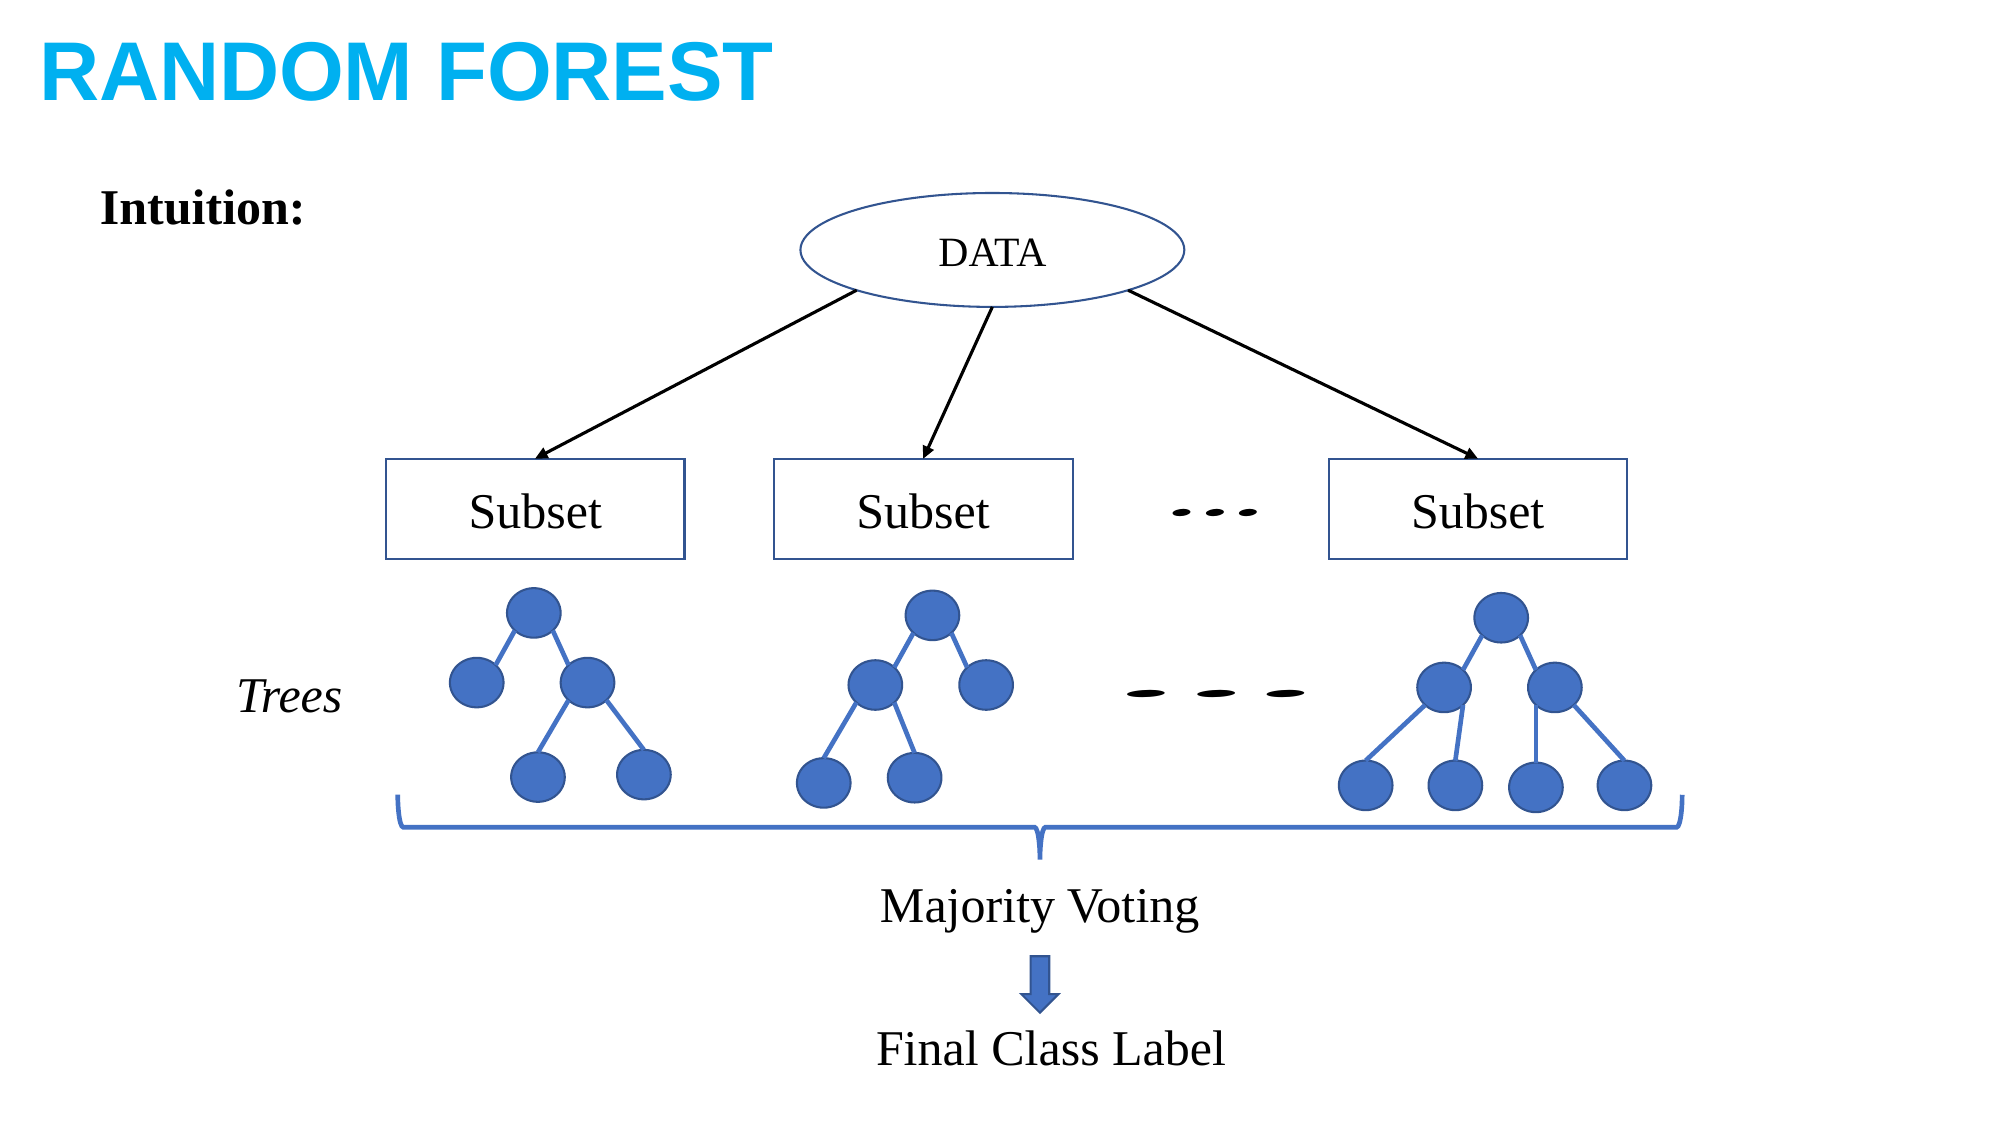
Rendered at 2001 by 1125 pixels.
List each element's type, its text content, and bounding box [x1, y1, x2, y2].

text_box [1596, 759, 1653, 794]
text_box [823, 702, 857, 759]
text_box RANDOM FOREST [24, 9, 1572, 125]
text_box [904, 589, 961, 642]
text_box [1365, 704, 1426, 761]
text_box DATA [799, 191, 1186, 308]
text_box [616, 748, 672, 794]
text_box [1520, 635, 1536, 670]
text_box [795, 757, 852, 794]
text_box Subset [385, 458, 686, 560]
text_box [958, 659, 1015, 711]
text_box [559, 656, 616, 709]
text_box [1527, 661, 1583, 714]
text_box [505, 587, 562, 639]
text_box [894, 702, 915, 753]
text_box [537, 700, 569, 753]
text_box Trees [90, 655, 358, 730]
text_box [1416, 661, 1472, 714]
text_box Subset [1328, 458, 1628, 560]
text_box Majority Voting [865, 865, 1215, 940]
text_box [1455, 704, 1464, 761]
text_box [510, 751, 566, 794]
text_box [397, 794, 1683, 860]
text_box Final Class Label [861, 1008, 1242, 1083]
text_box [495, 630, 515, 665]
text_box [1128, 290, 1478, 459]
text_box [894, 632, 914, 668]
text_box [1573, 704, 1625, 761]
text_box [847, 659, 904, 711]
text_box [886, 752, 943, 794]
text_box [1508, 761, 1564, 794]
text_box Subset [773, 458, 1074, 560]
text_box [606, 700, 644, 750]
text_box [1337, 759, 1394, 794]
text_box Intuition: [85, 166, 331, 242]
text_box [1473, 591, 1530, 644]
text_box [1427, 759, 1484, 794]
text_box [951, 632, 968, 668]
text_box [552, 630, 569, 665]
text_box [1462, 635, 1483, 670]
text_box [448, 656, 505, 709]
text_box [1018, 955, 1061, 1008]
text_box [923, 306, 993, 459]
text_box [535, 290, 857, 459]
